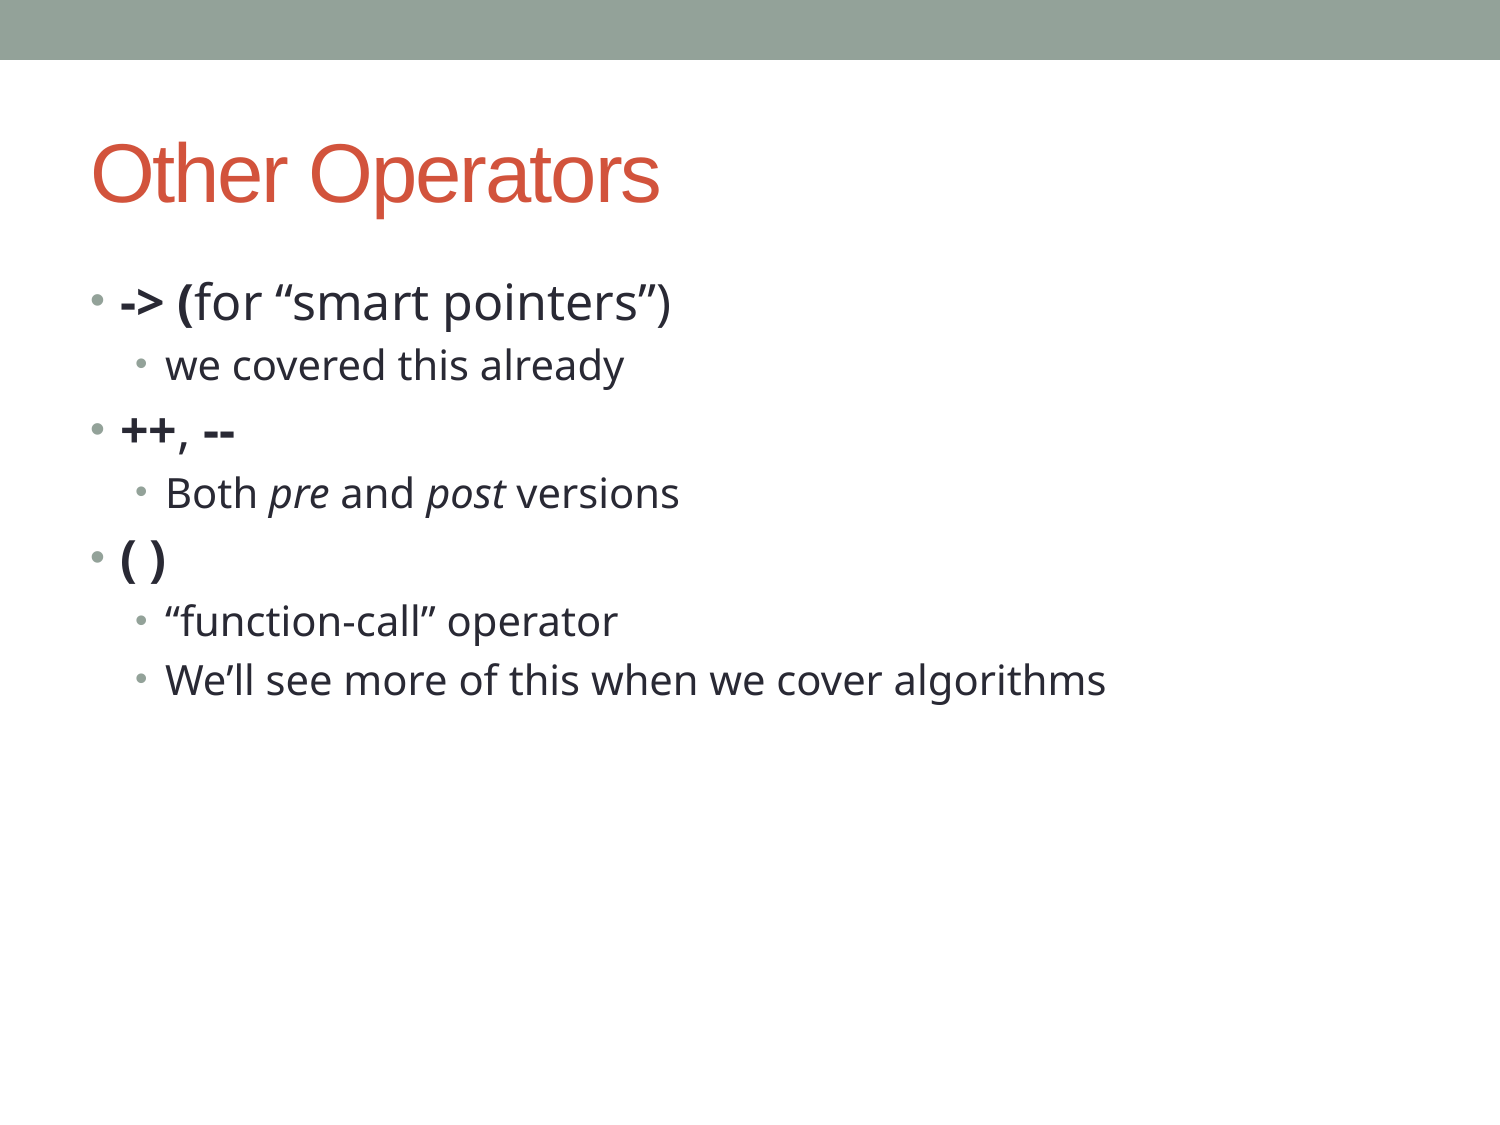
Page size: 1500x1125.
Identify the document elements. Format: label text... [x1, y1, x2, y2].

title Other Operators [75, 87, 1425, 250]
list -> (for “smart pointers”) we covered this already ++, -- Both pre and post versions ( ) “function-call” operator We’ll see more of this when we cover algorithms [75, 262, 1425, 1063]
